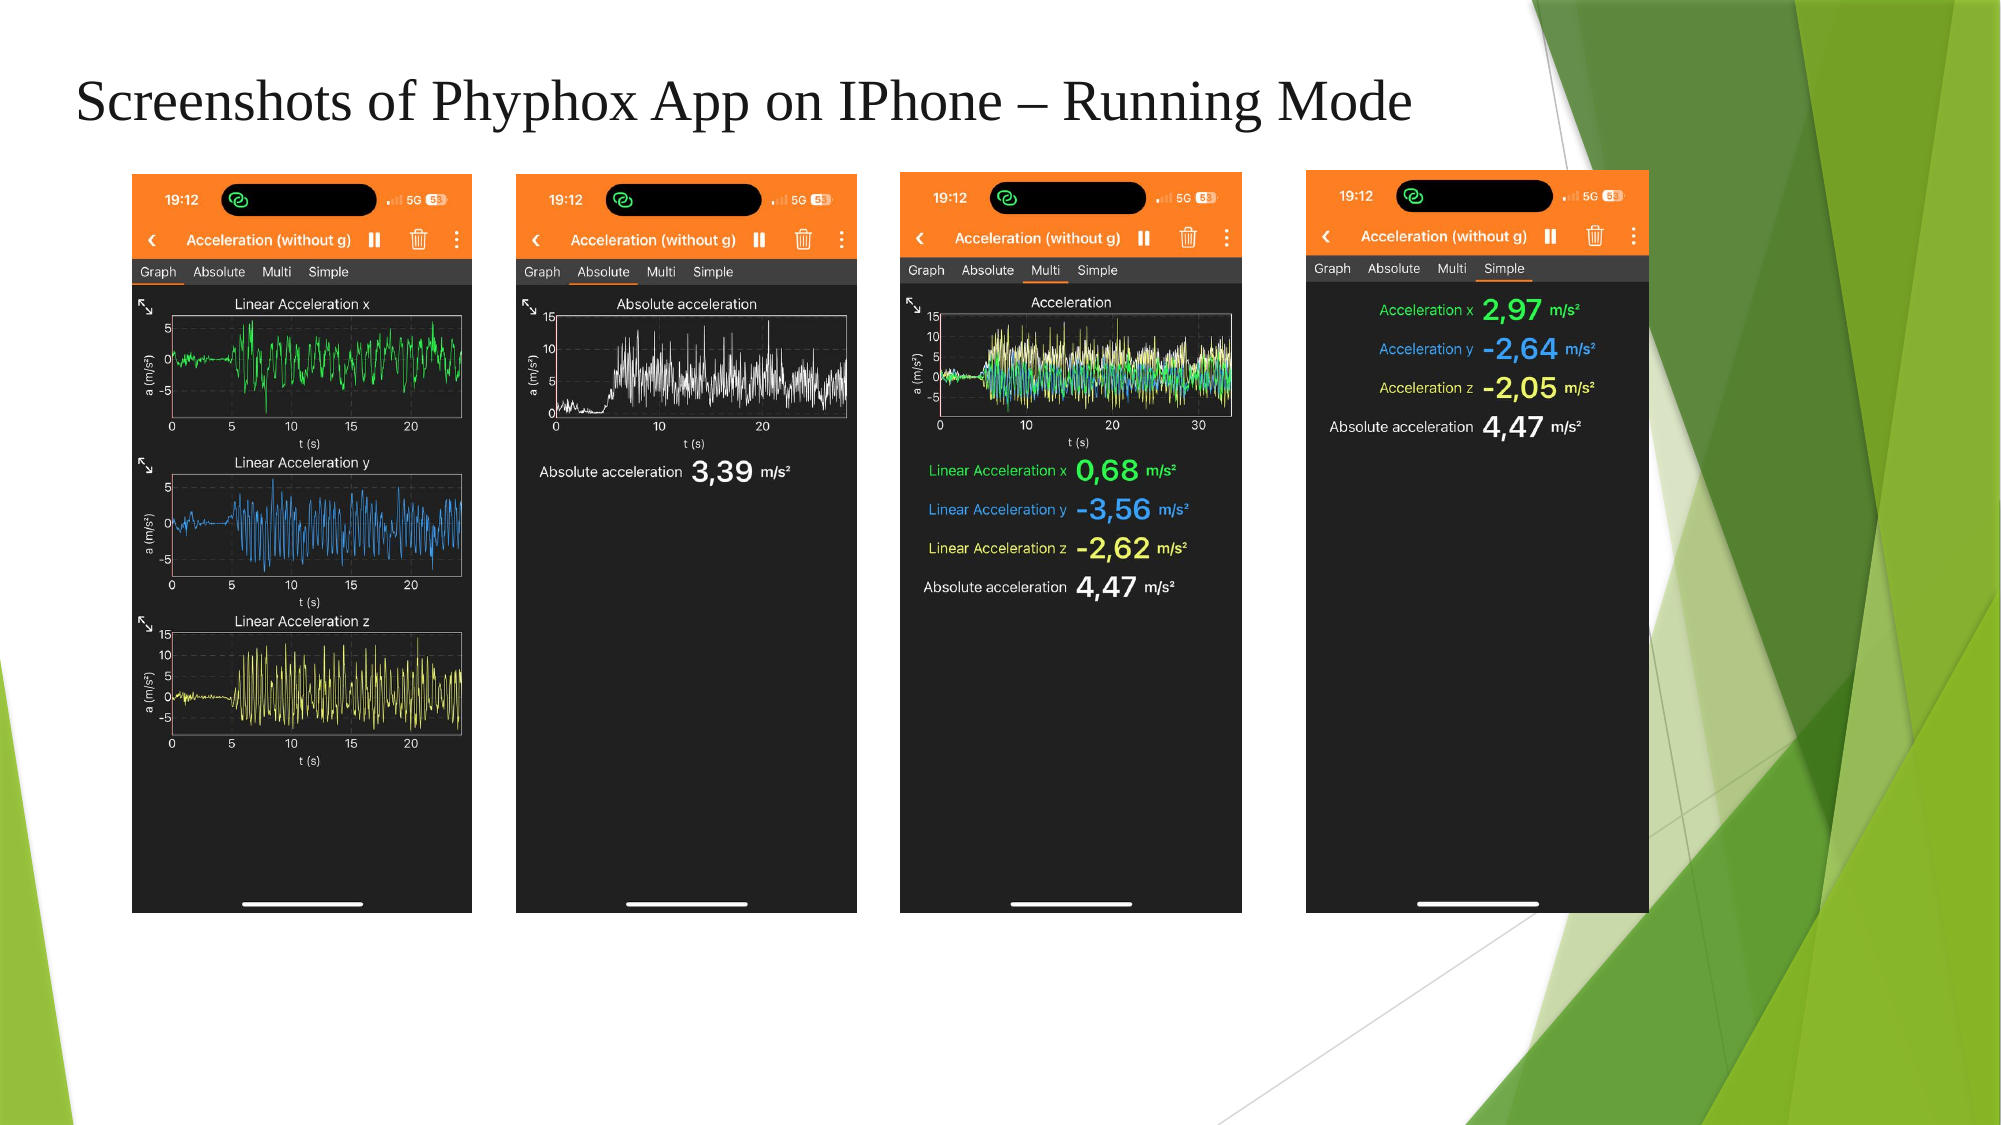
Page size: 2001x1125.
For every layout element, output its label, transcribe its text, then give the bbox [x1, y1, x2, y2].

text_box Screenshots of Phyphox App on IPhone – Running Mode [75, 62, 1600, 133]
picture [515, 174, 857, 913]
picture [899, 172, 1242, 913]
picture [1306, 169, 1650, 913]
picture [131, 174, 473, 913]
